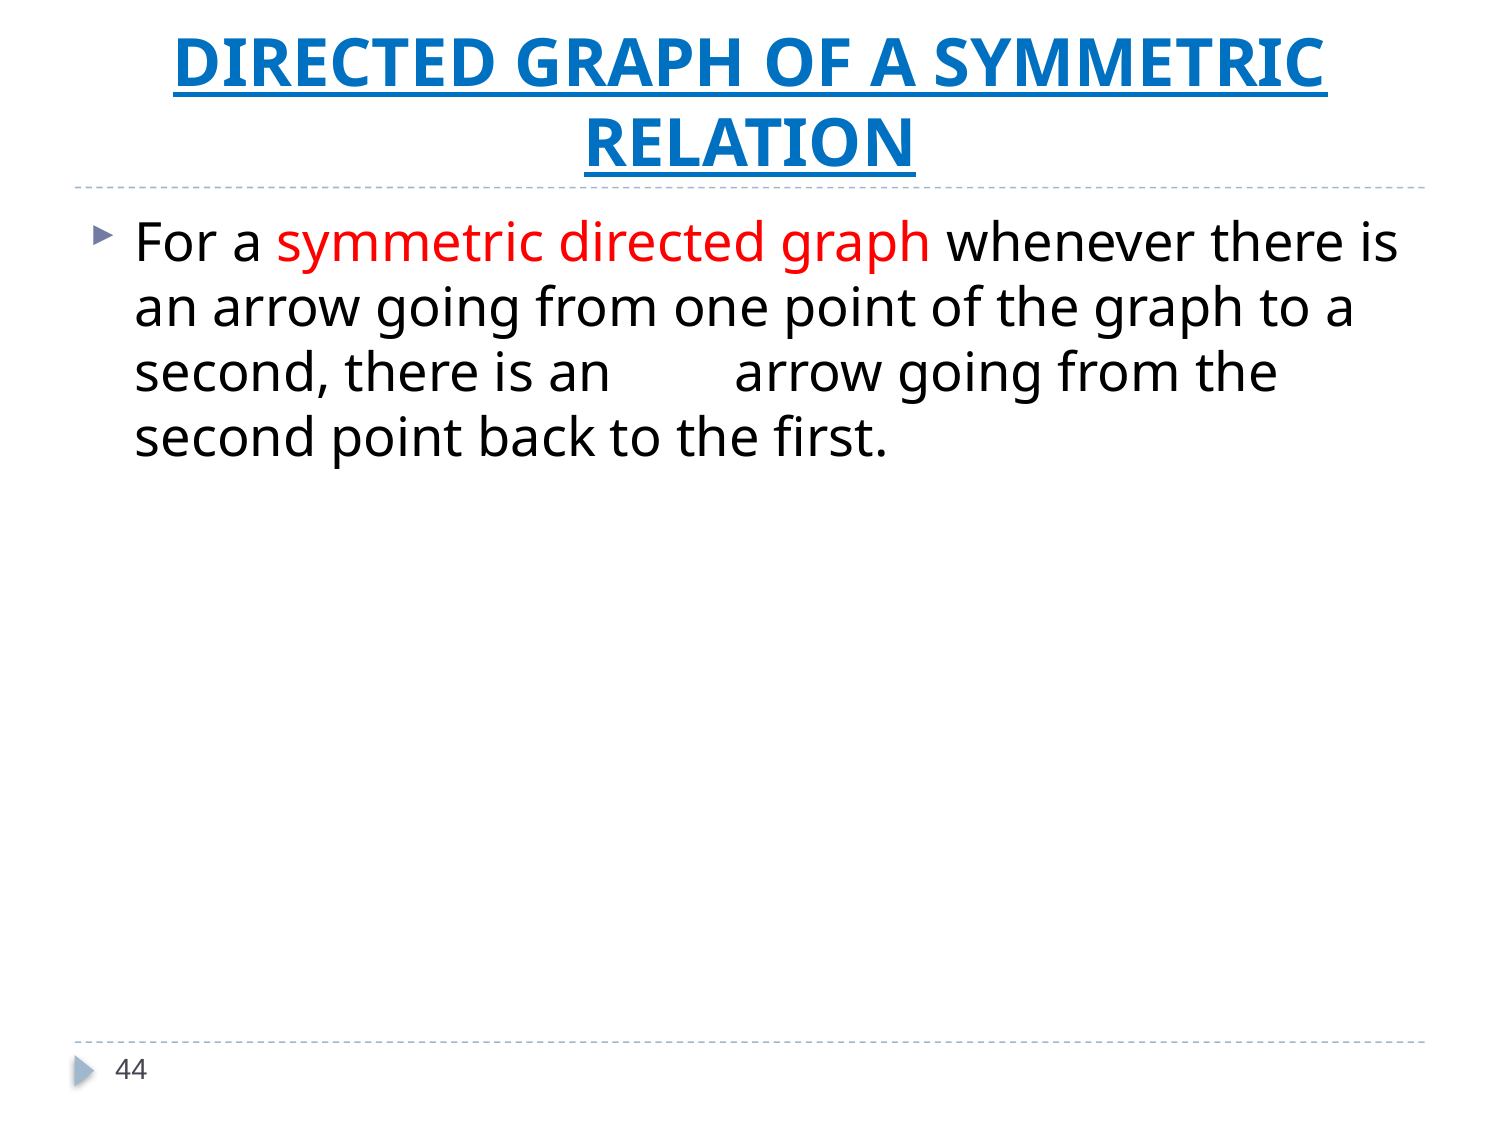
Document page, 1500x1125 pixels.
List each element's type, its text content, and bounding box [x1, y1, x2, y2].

title DIRECTED GRAPH OF A SYMMETRIC RELATION [75, 24, 1425, 188]
list For a symmetric directed graph whenever there is an arrow going from one point of the graph to a second, there is an arrow going from the second point back to the first. [75, 200, 1425, 1010]
slide_number 44 [100, 1042, 426, 1103]
